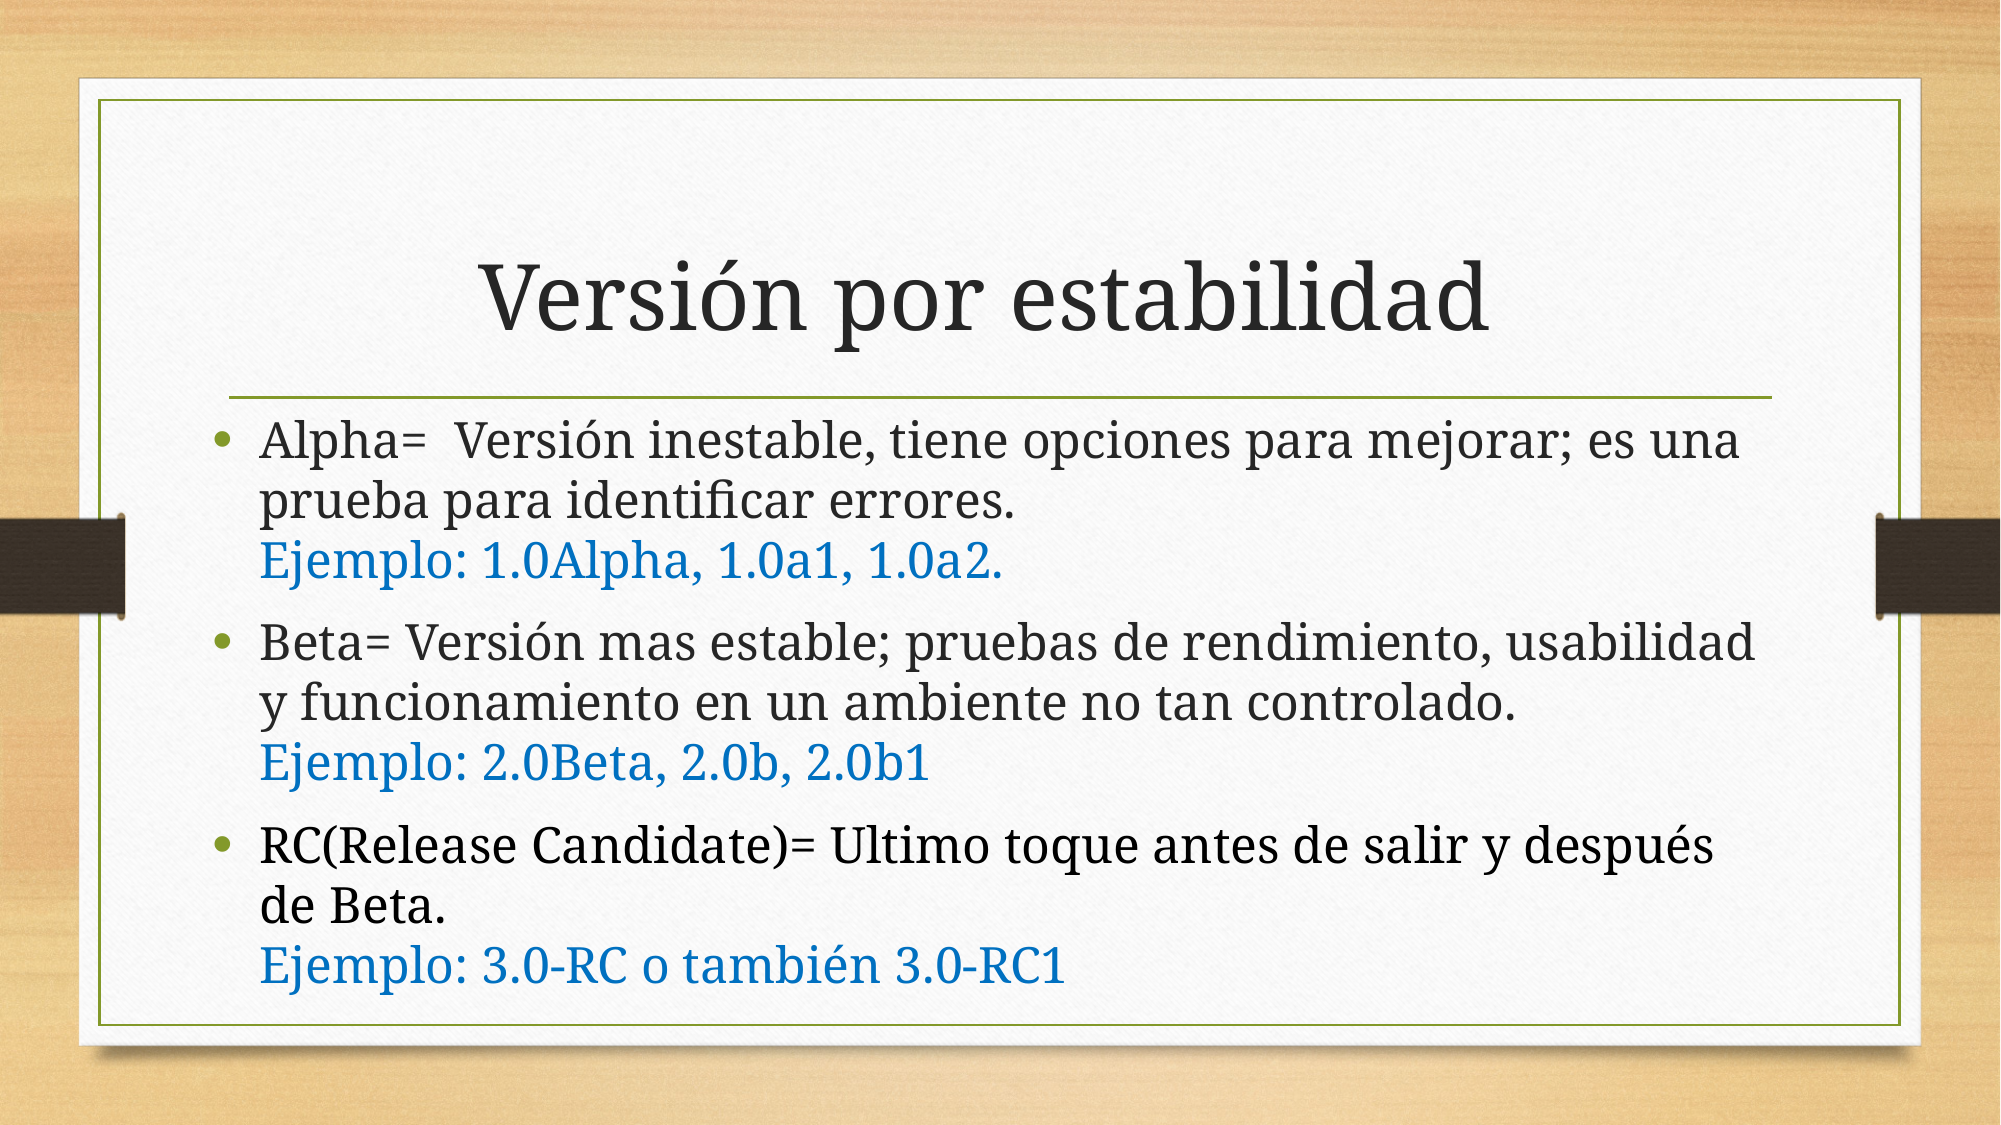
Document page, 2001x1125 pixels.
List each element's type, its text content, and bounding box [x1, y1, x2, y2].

title Versión por estabilidad [197, 186, 1773, 400]
picture [0, 0, 2001, 1125]
list Alpha= Versión inestable, tiene opciones para mejorar; es una prueba para identificar errores. Ejemplo: 1.0Alpha, 1.0a1, 1.0a2. Beta= Versión mas estable; pruebas de rendimiento, usabilidad y funcionamiento en un ambiente no tan controlado. Ejemplo: 2.0Beta, 2.0b, 2.0b1 RC(Release Candidate)= Ultimo toque antes de salir y después de Beta. Ejemplo: 3.0-RC o también 3.0-RC1 [197, 400, 1773, 946]
